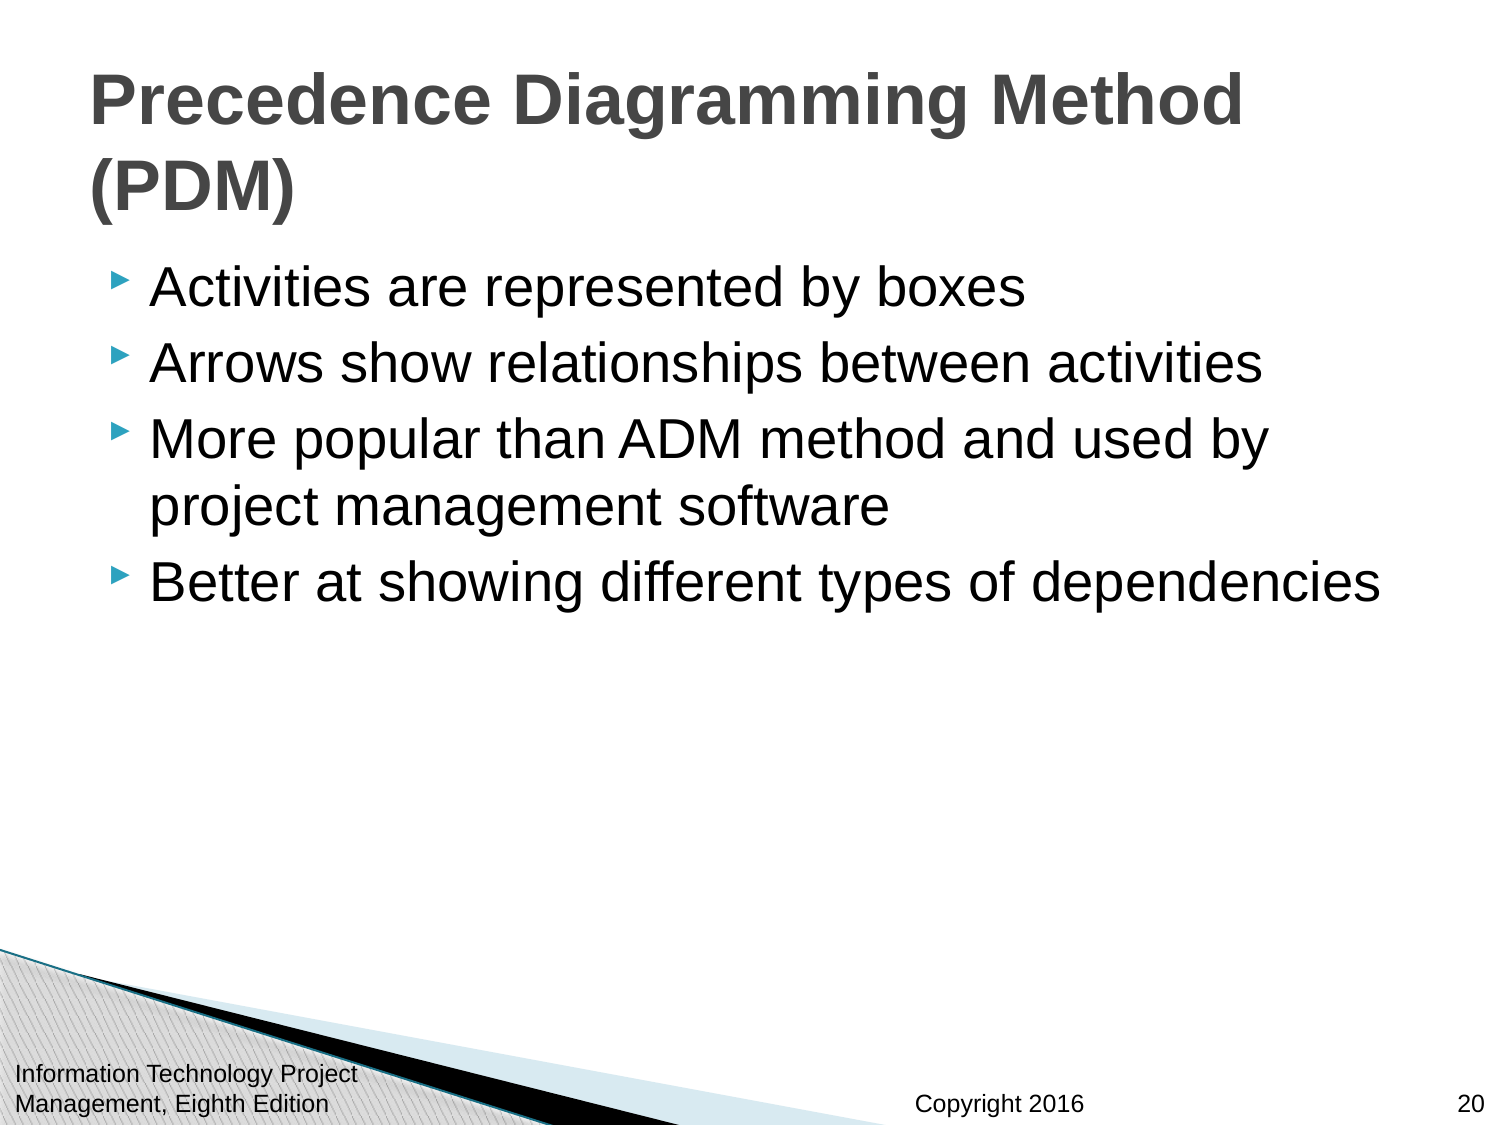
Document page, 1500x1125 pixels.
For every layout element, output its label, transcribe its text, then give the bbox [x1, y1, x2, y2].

title Precedence Diagramming Method (PDM) [75, 45, 1425, 233]
slide_number 20 [1408, 1065, 1500, 1125]
list Activities are represented by boxes Arrows show relationships between activities More popular than ADM method and used by project management software Better at showing different types of dependencies [74, 242, 1426, 986]
